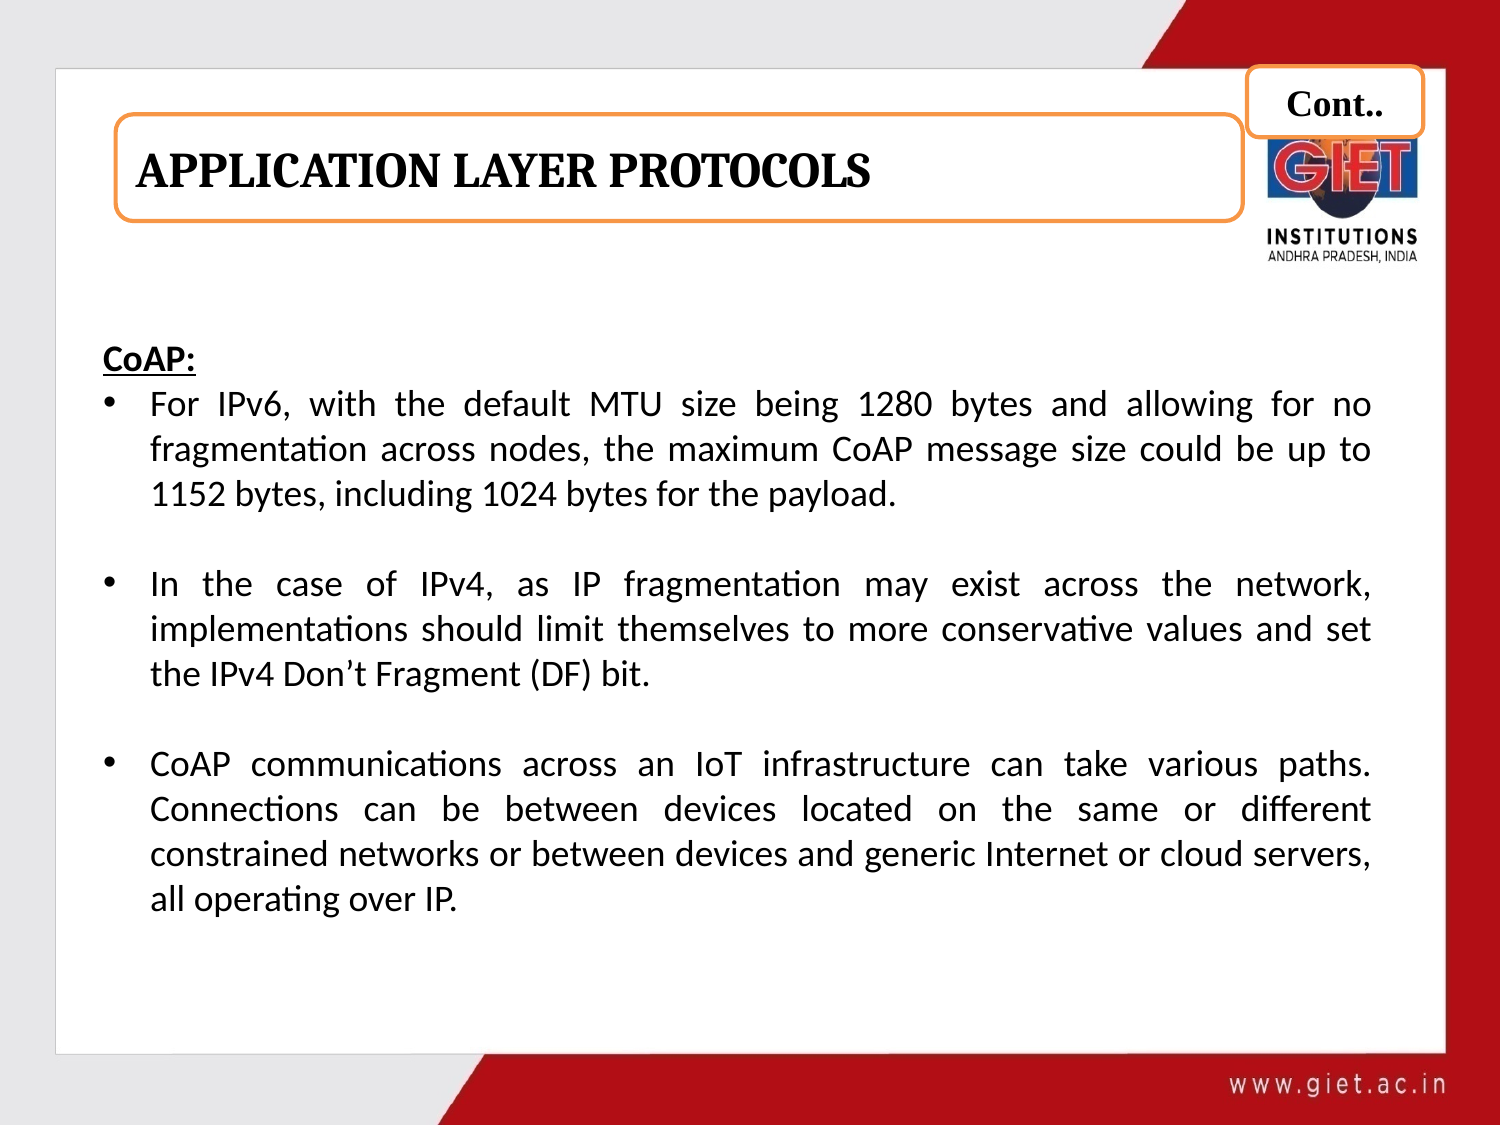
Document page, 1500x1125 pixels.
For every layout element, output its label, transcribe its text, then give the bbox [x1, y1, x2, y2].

text_box CoAP: For IPv6, with the default MTU size being 1280 bytes and allowing for no fragmentation across nodes, the maximum CoAP message size could be up to 1152 bytes, including 1024 bytes for the payload. In the case of IPv4, as IP fragmentation may exist across the network, implementations should limit themselves to more conservative values and set the IPv4 Don’t Fragment (DF) bit. CoAP communications across an IoT infrastructure can take various paths. Connections can be between devices located on the same or different constrained networks or between devices and generic Internet or cloud servers, all operating over IP. [88, 326, 1388, 926]
text_box APPLICATION LAYER PROTOCOLS [113, 112, 1245, 224]
text_box Cont.. [1244, 64, 1426, 140]
picture [0, 0, 1500, 1125]
